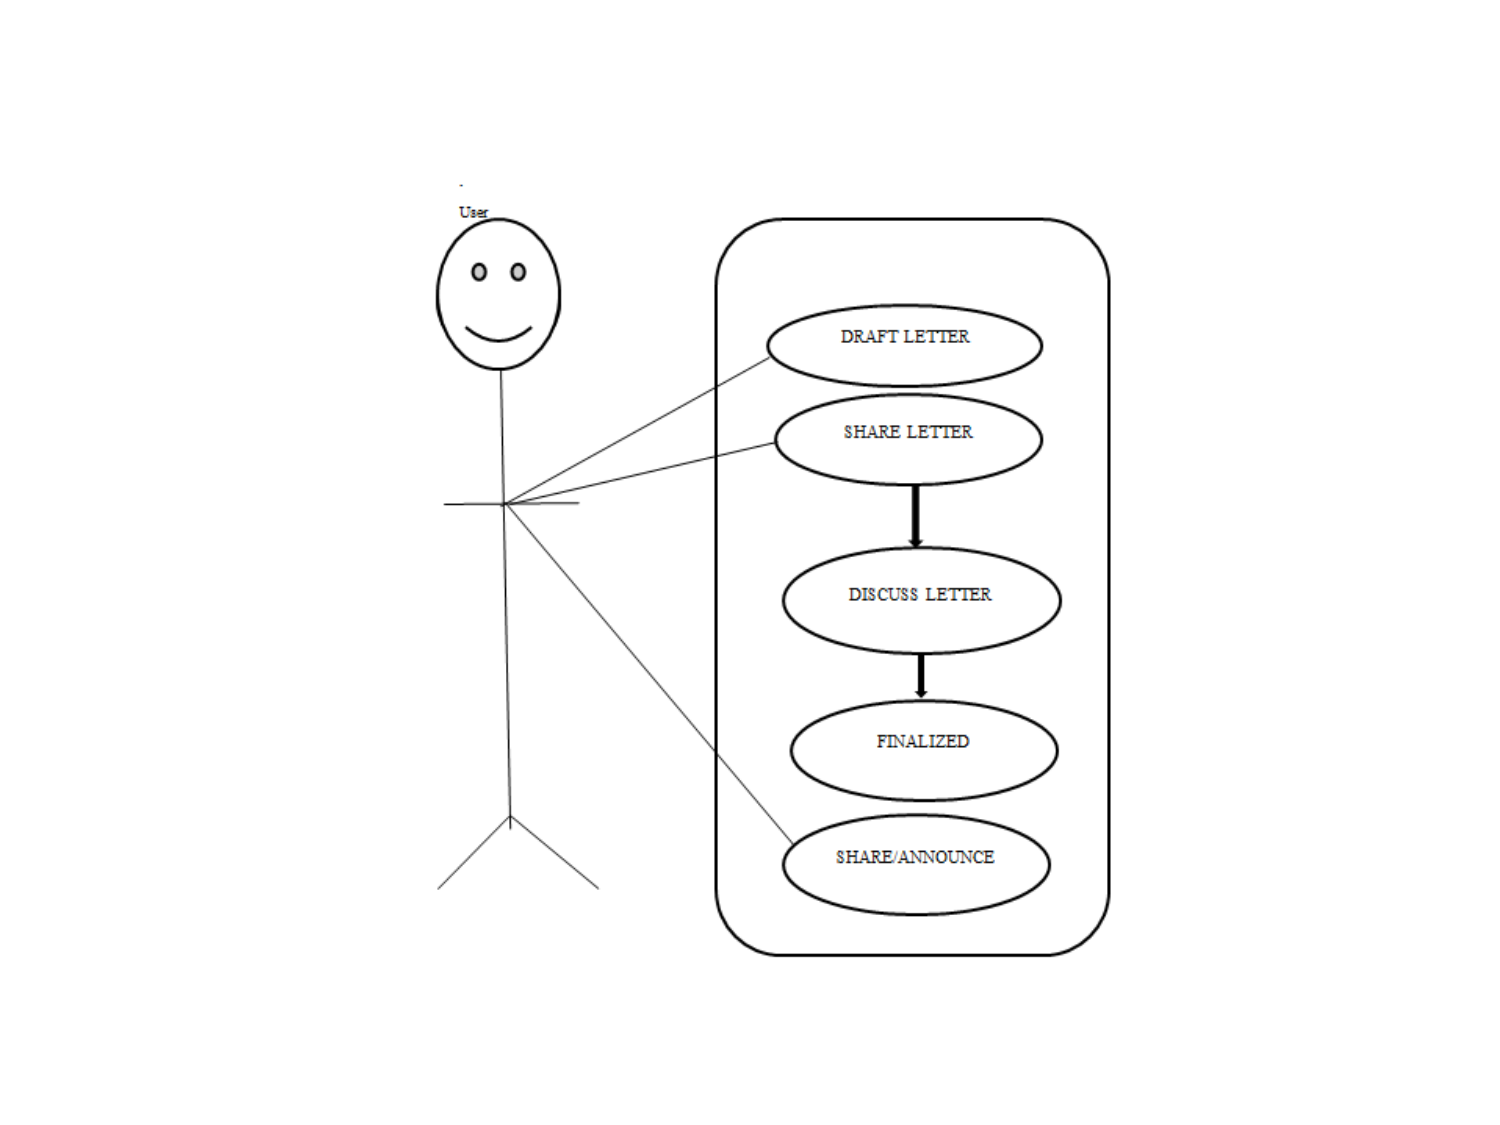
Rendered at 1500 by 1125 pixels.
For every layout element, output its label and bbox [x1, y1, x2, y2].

picture [372, 159, 1128, 966]
